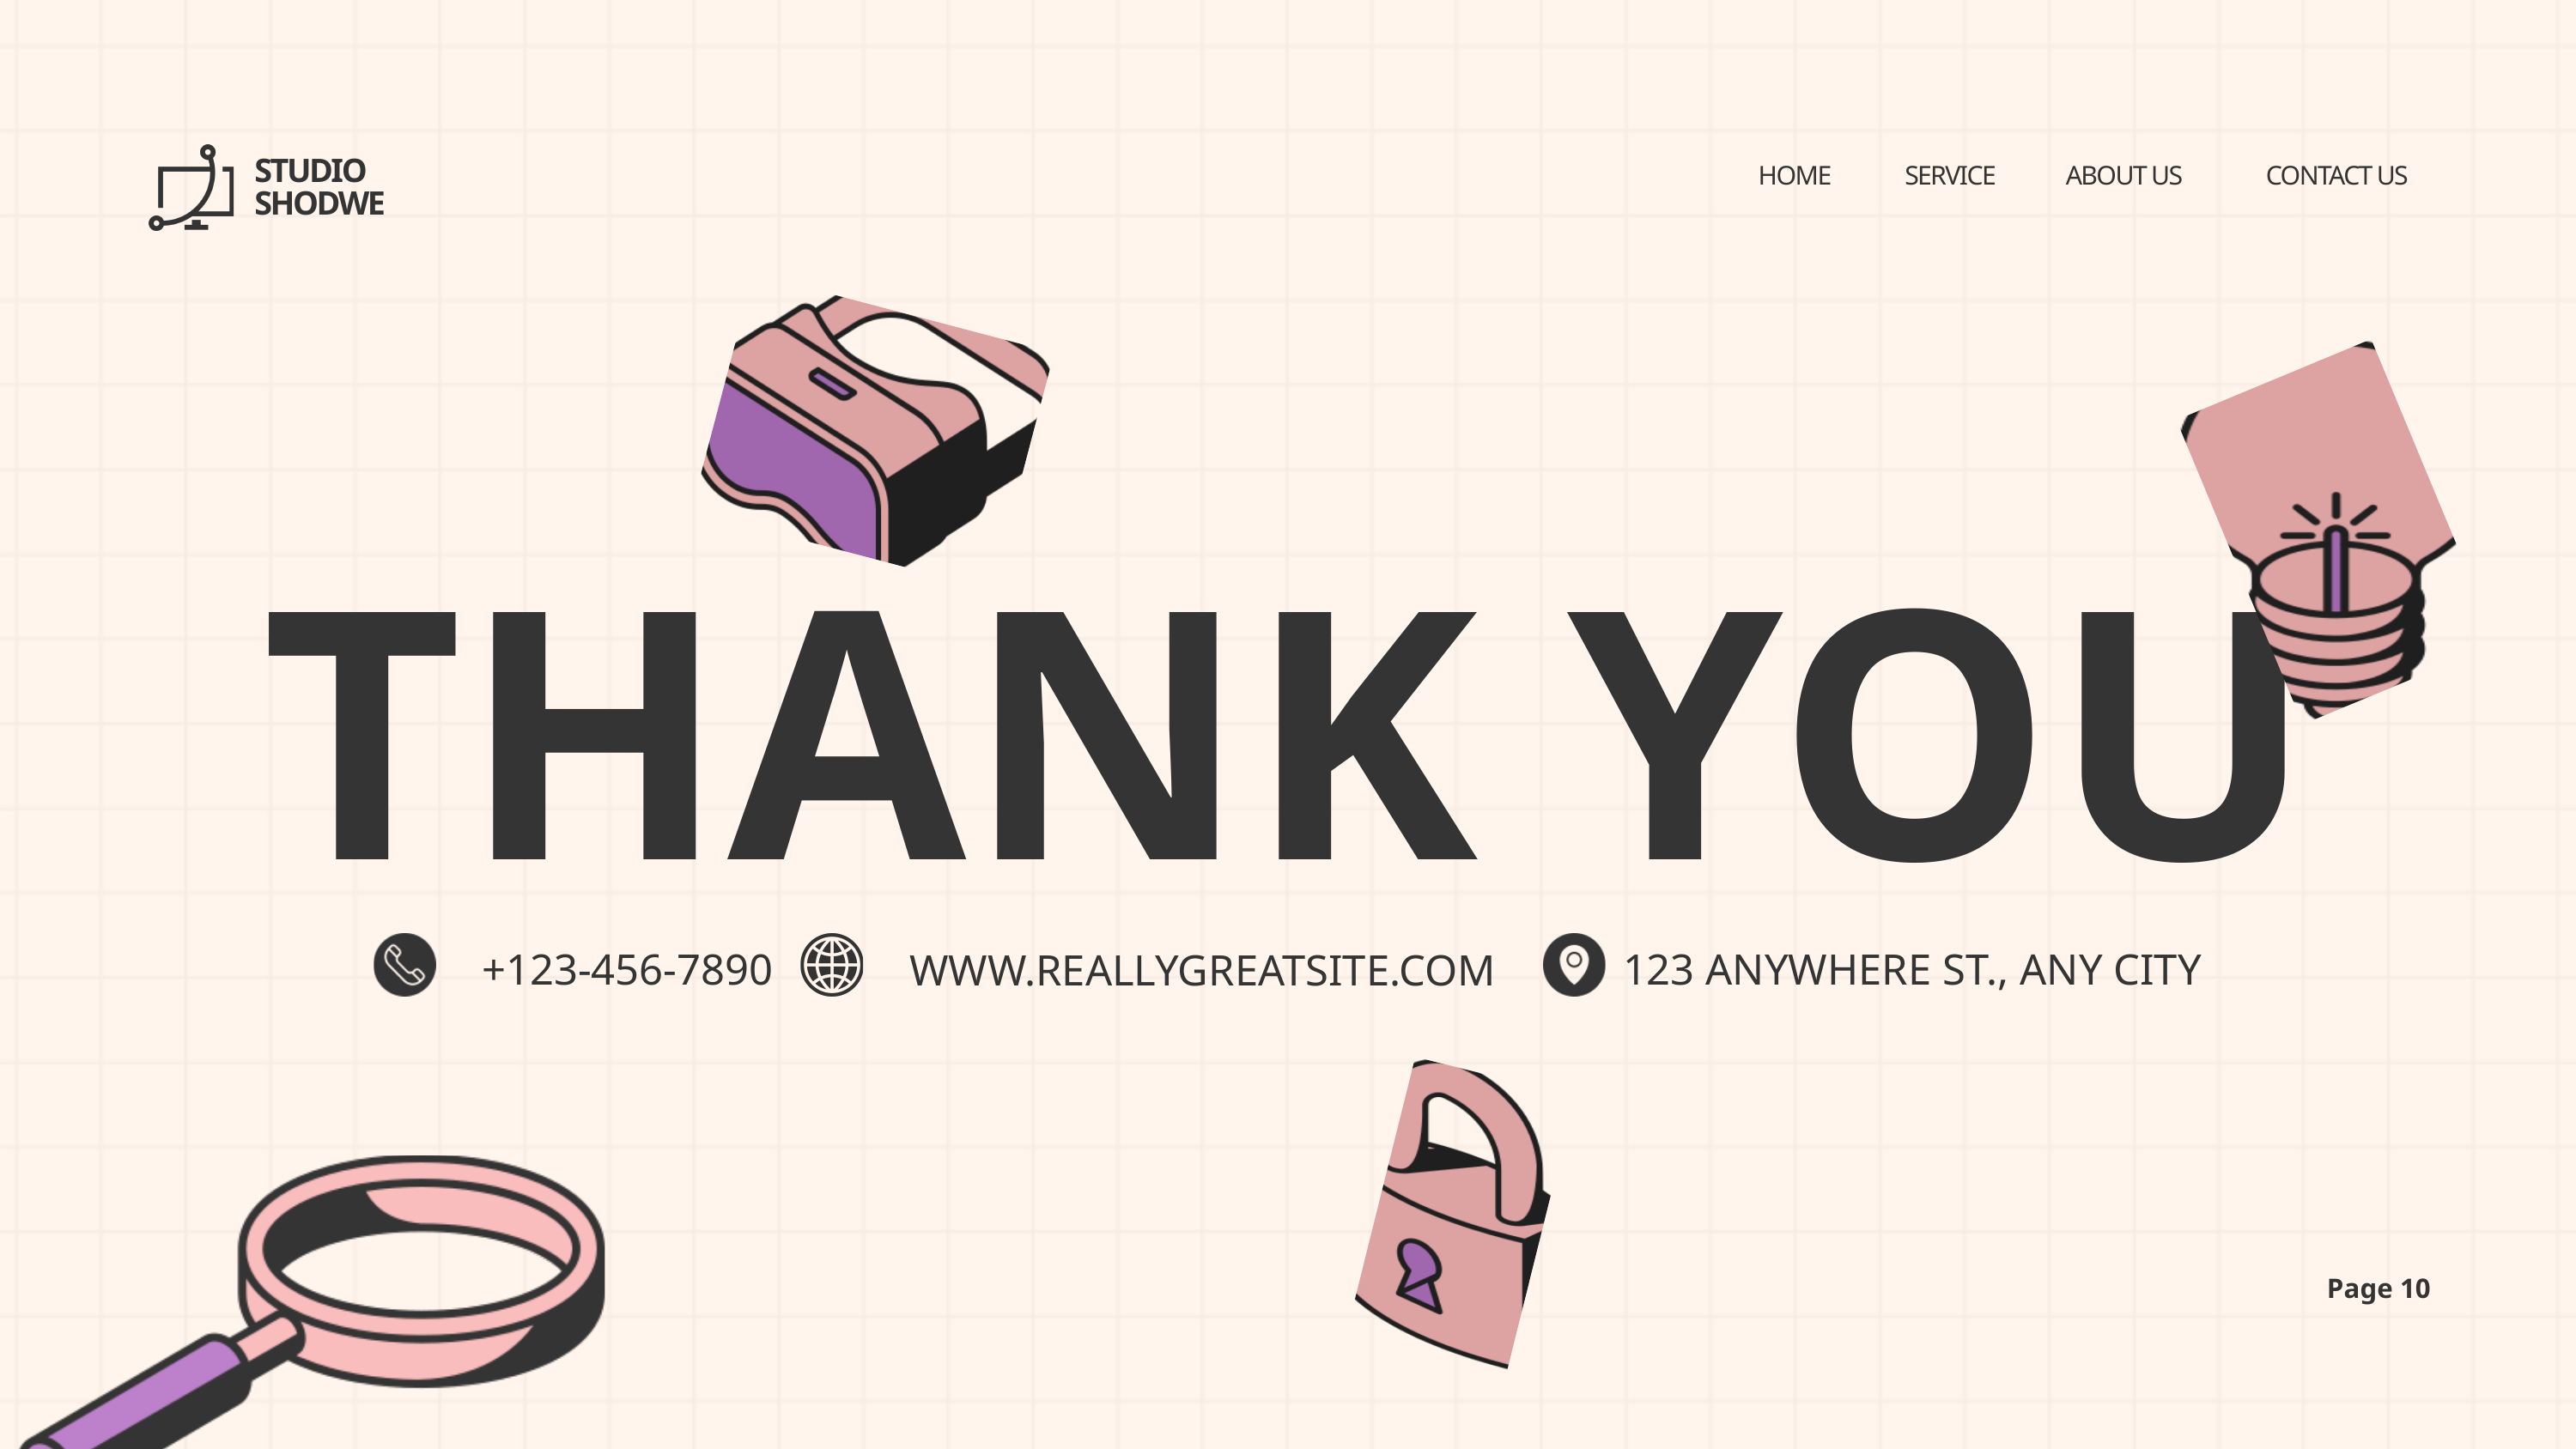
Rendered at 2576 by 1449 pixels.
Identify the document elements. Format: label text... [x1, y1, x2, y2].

text_box [0, 0, 2576, 1449]
text_box [690, 273, 1054, 591]
text_box CONTACT US [2243, 156, 2432, 191]
text_box WWW.REALLYGREATSITE.COM [863, 935, 1497, 994]
text_box [374, 933, 436, 997]
text_box [13, 1155, 605, 1449]
text_box 123 ANYWHERE ST., ANY CITY [1599, 935, 2202, 994]
text_box [800, 933, 864, 997]
text_box [149, 144, 234, 231]
text_box +123-456-7890 [436, 935, 774, 994]
text_box ABOUT US [2046, 156, 2202, 191]
text_box [2176, 339, 2498, 724]
text_box Page 10 [2289, 1266, 2432, 1304]
text_box SERVICE [1891, 156, 2011, 191]
text_box STUDIO SHODWE [254, 156, 418, 222]
text_box [1346, 1057, 1576, 1374]
text_box [1543, 933, 1606, 997]
text_box THANK YOU [131, 444, 2445, 929]
text_box HOME [1735, 156, 1855, 191]
